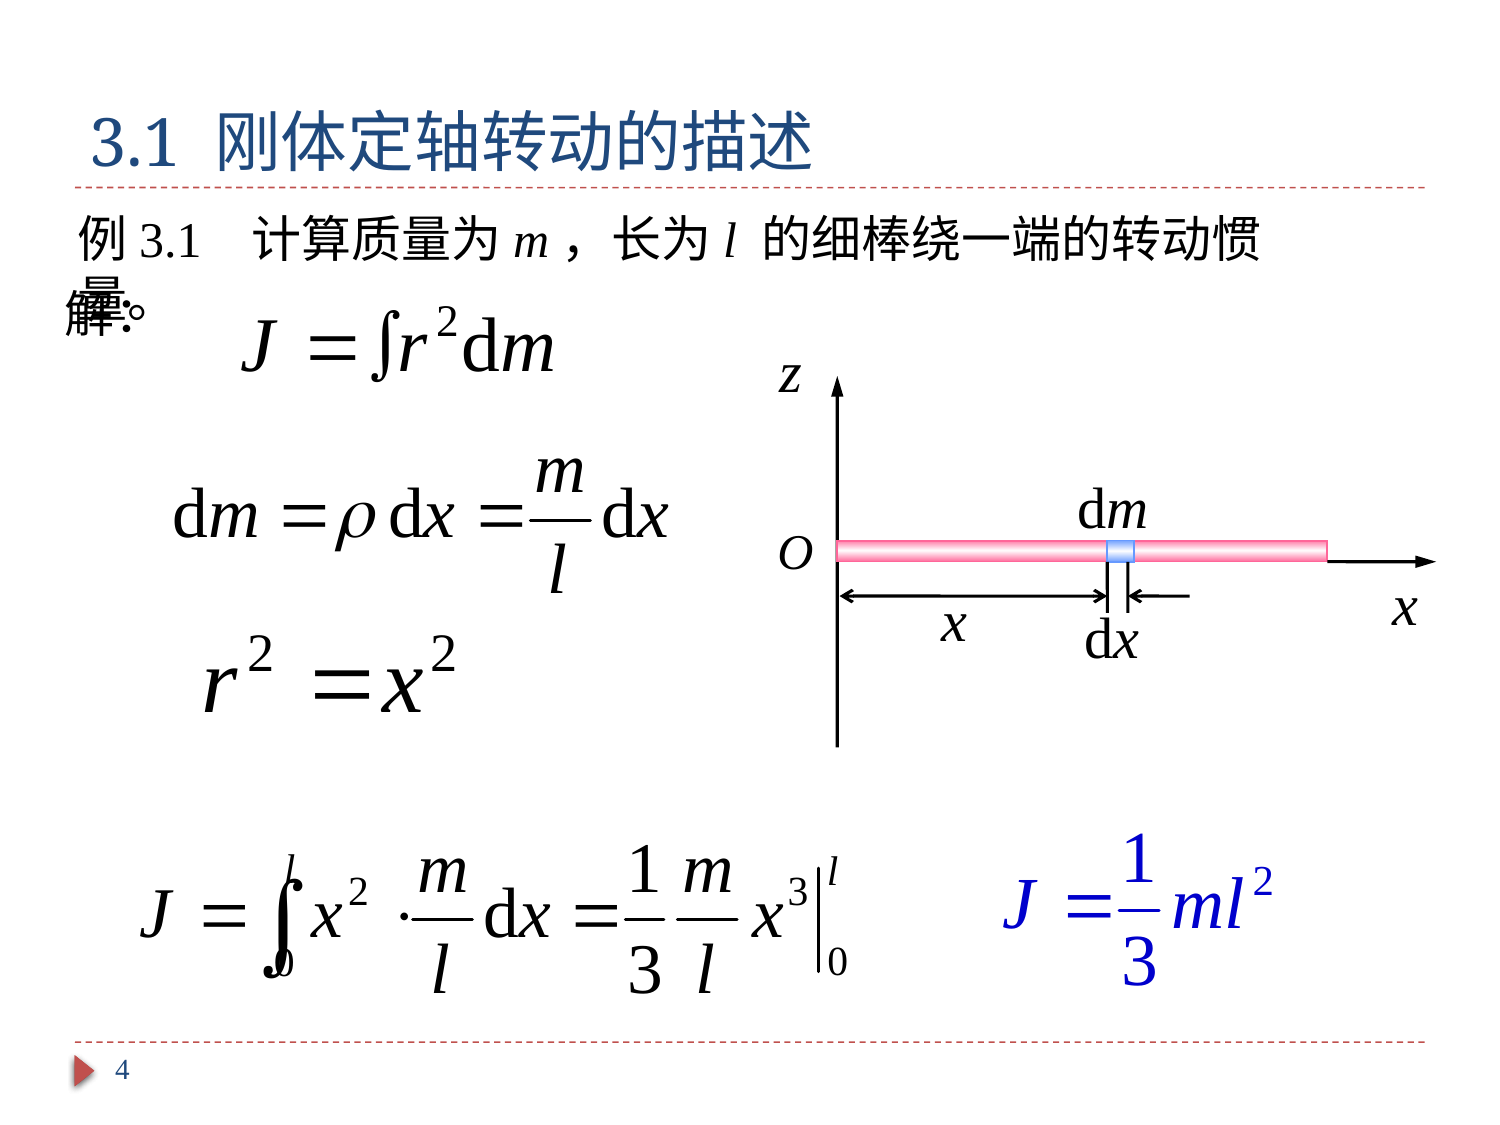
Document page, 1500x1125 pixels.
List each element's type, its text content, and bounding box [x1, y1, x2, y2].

title 3.1 刚体定轴转动的描述 [75, 37, 1425, 188]
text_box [124, 824, 863, 1010]
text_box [187, 612, 476, 737]
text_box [162, 424, 682, 610]
text_box 例3.1 计算质量为m，长为l 的细棒绕一端的转动惯量。 [62, 199, 1288, 335]
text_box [764, 326, 1437, 748]
text_box 解： [50, 274, 238, 350]
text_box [762, 462, 1190, 678]
slide_number 4 [100, 1042, 426, 1103]
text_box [224, 287, 568, 397]
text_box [987, 812, 1288, 1002]
